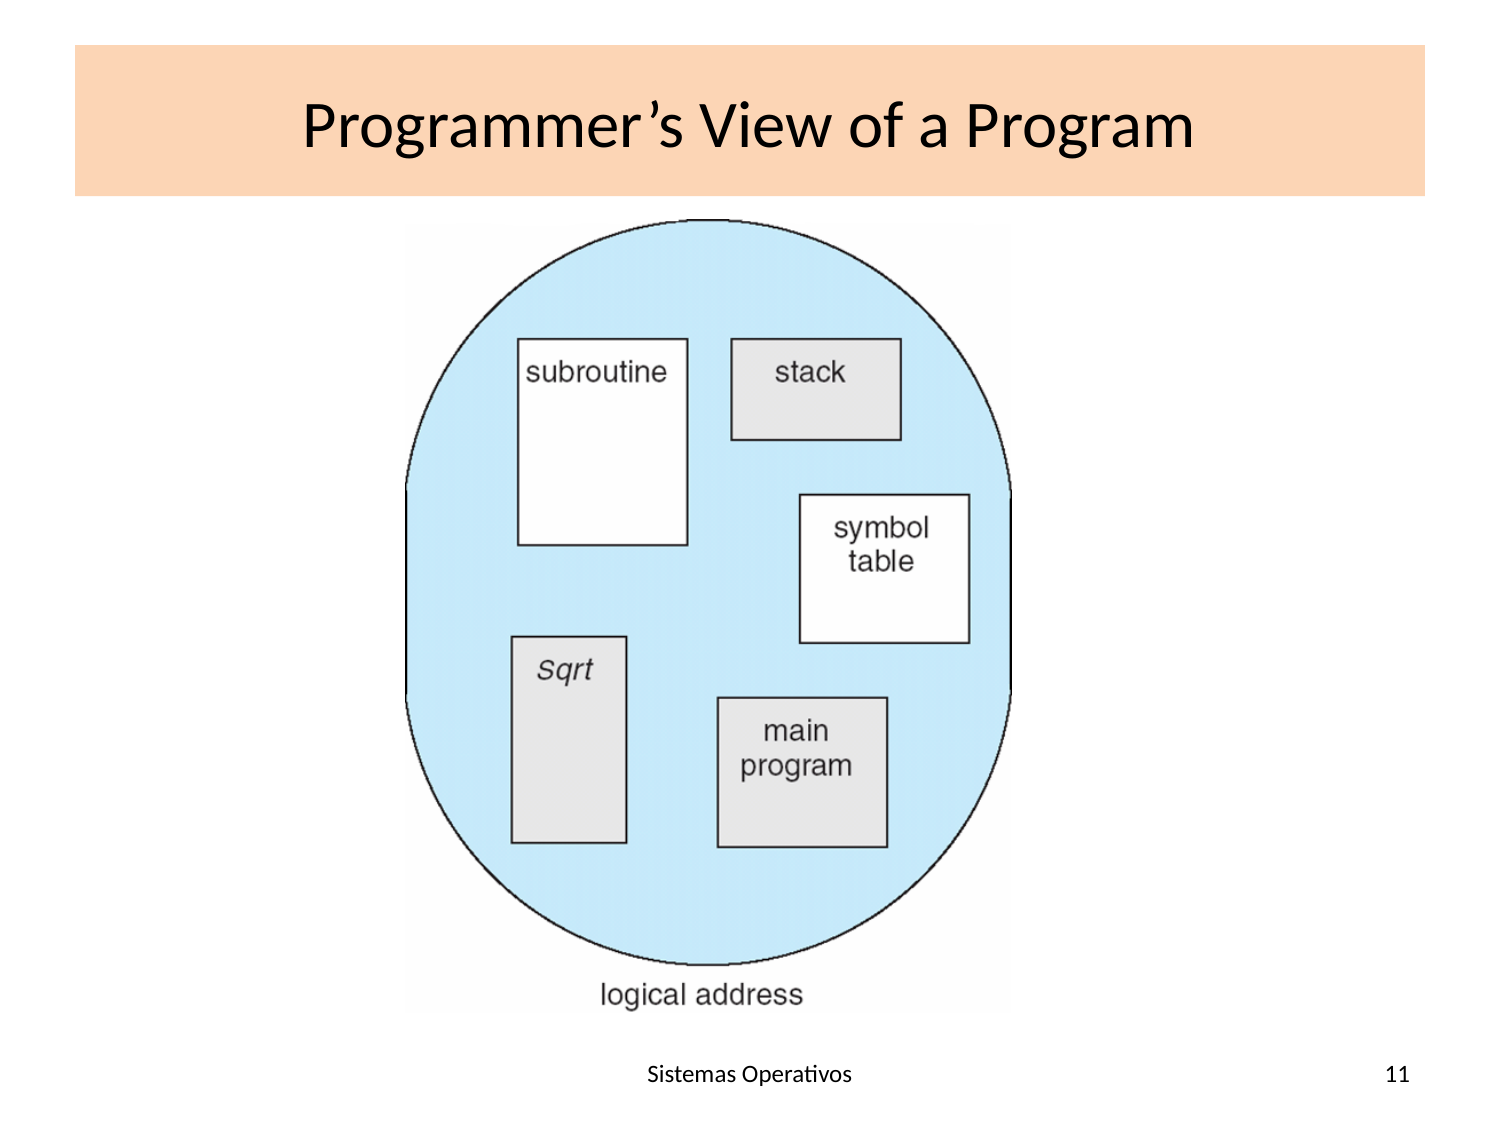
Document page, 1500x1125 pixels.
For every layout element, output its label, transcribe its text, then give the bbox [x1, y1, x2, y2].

footer Sistemas Operativos [512, 1042, 988, 1103]
title Programmer’s View of a Program [75, 45, 1425, 197]
slide_number 11 [1074, 1042, 1425, 1103]
picture [405, 219, 1013, 1014]
